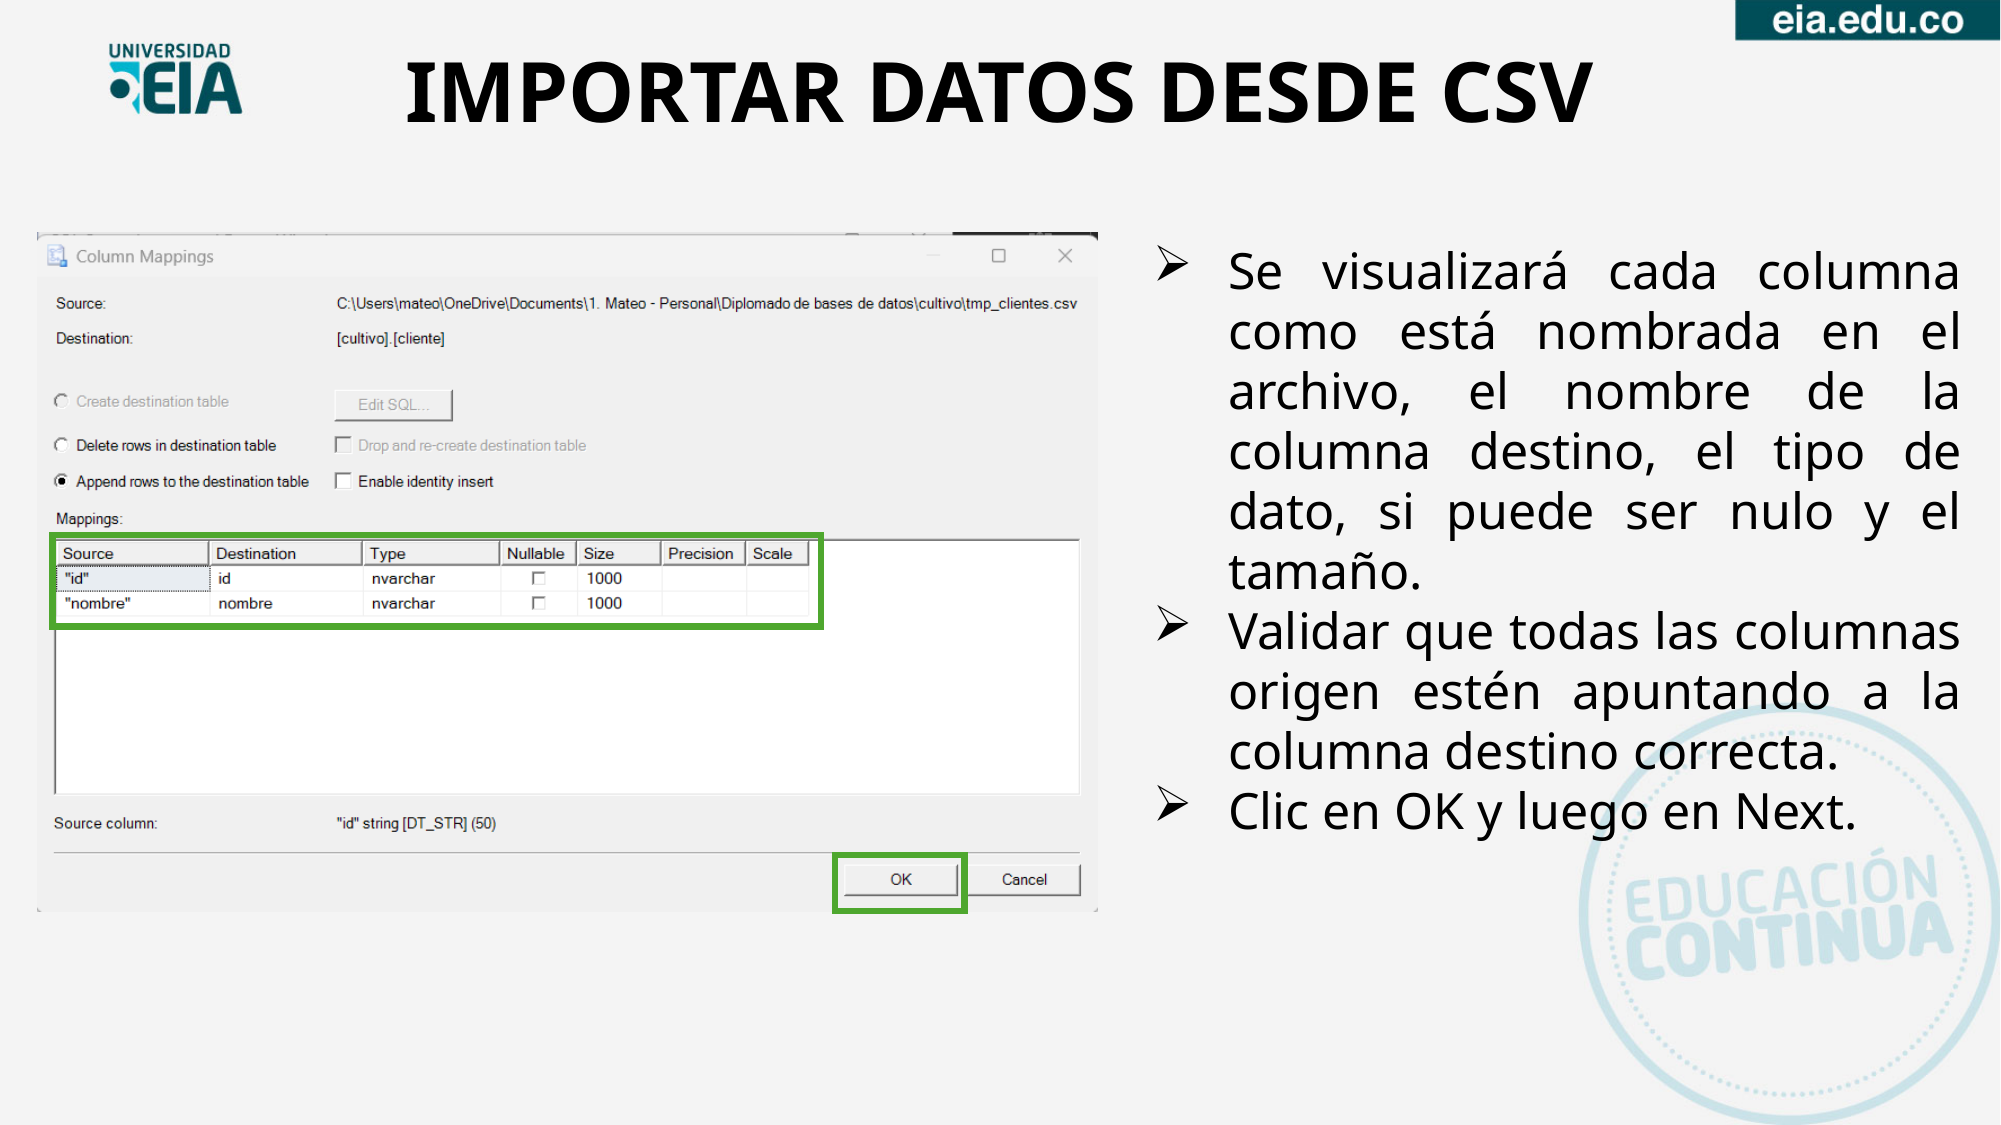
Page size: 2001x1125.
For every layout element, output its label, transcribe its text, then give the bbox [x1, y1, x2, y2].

text_box Se visualizará cada columna como está nombrada en el archivo, el nombre de la columna destino, el tipo de dato, si puede ser nulo y el tamaño. Validar que todas las columnas origen estén apuntando a la columna destino correcta. Clic en OK y luego en Next. [1138, 232, 1978, 907]
text_box IMPORTAR DATOS DESDE CSV [390, 31, 1610, 147]
picture [0, 0, 2001, 1125]
